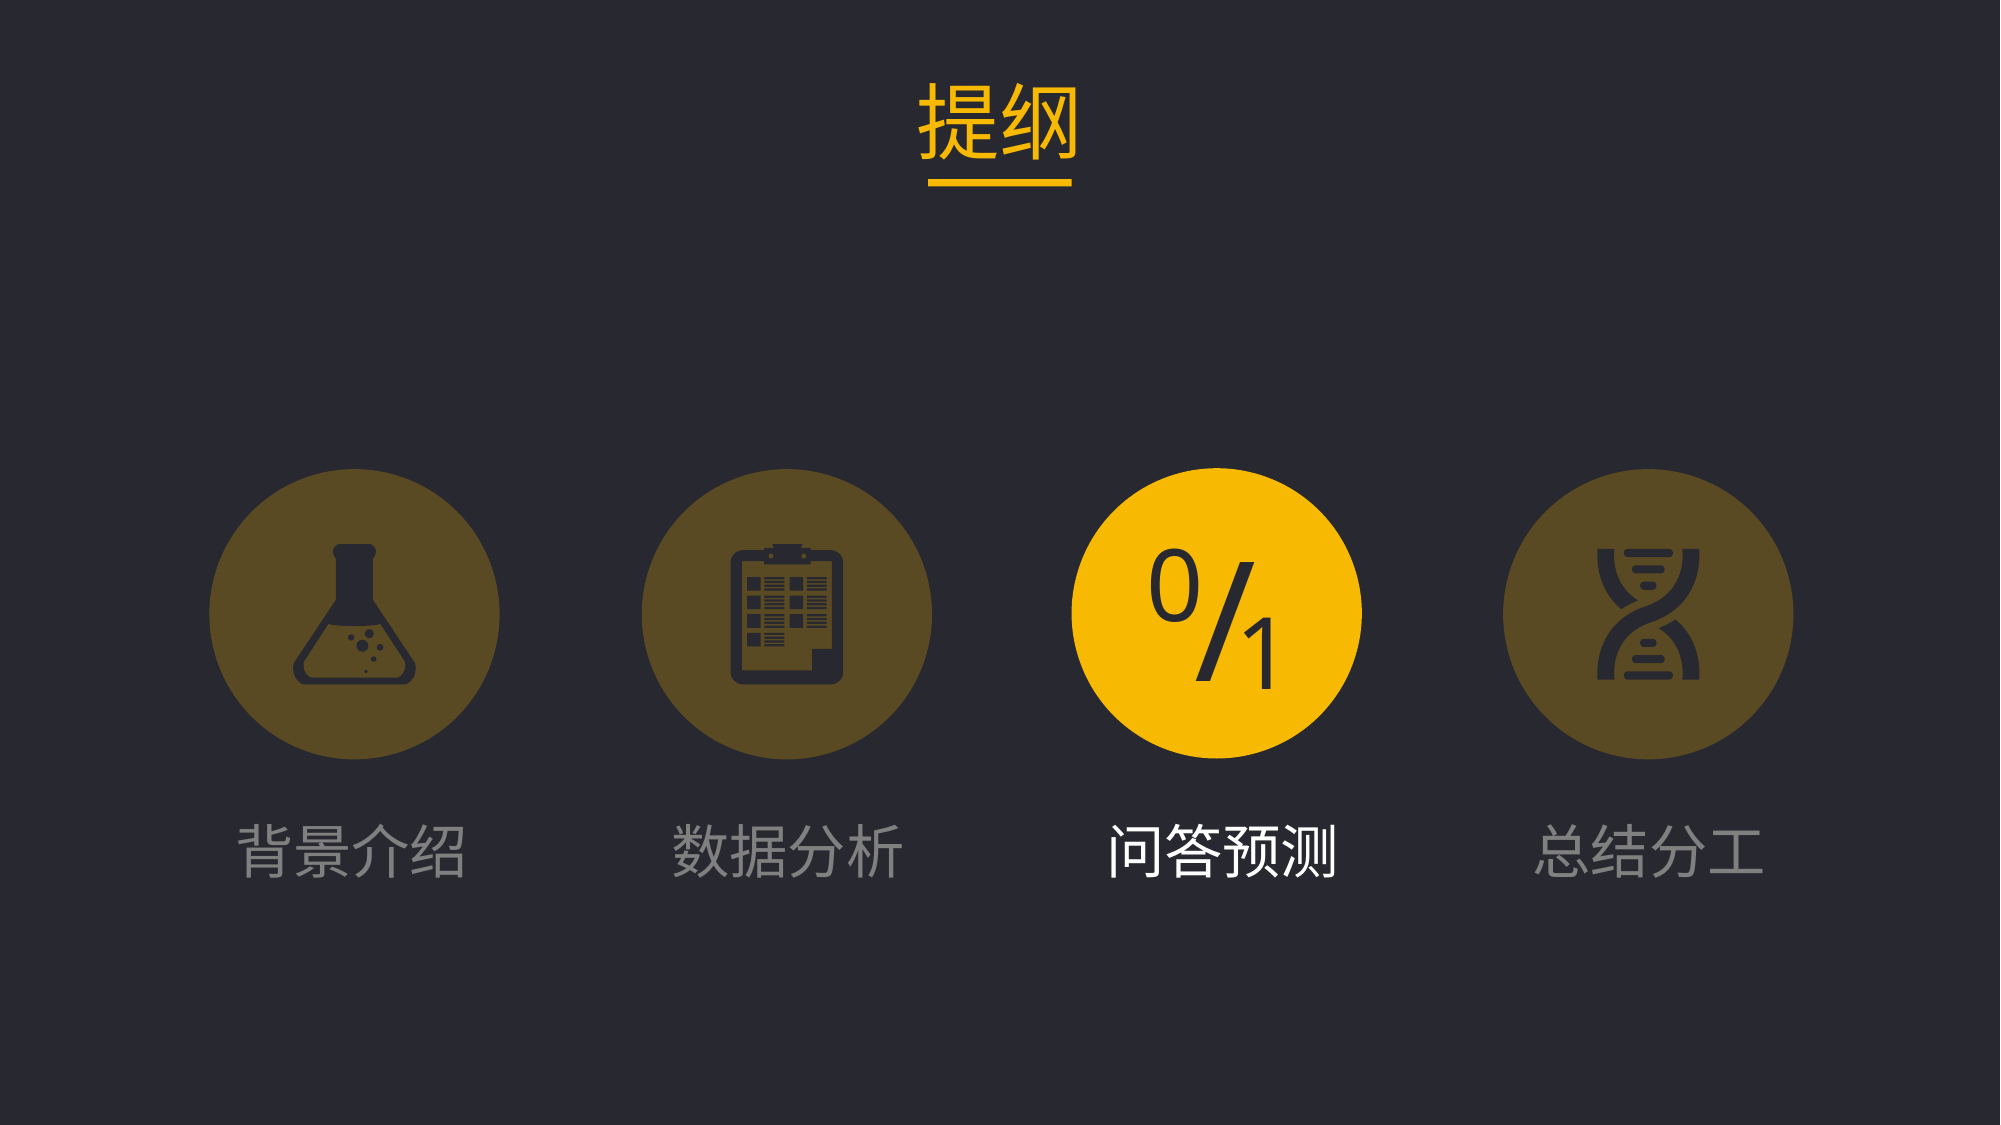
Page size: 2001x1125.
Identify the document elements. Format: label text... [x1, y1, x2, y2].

text_box [927, 178, 1073, 188]
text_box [1503, 469, 1794, 760]
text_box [641, 469, 933, 760]
text_box 总结分工 [1510, 808, 1788, 893]
text_box 数据分析 [651, 808, 925, 893]
text_box 0 [1132, 514, 1225, 649]
text_box / [1180, 649, 1273, 723]
text_box 提纲 [748, 62, 1252, 178]
text_box 背景介绍 [213, 808, 491, 893]
text_box 问答预测 [1071, 808, 1374, 893]
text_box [209, 469, 500, 760]
text_box 1 [1220, 582, 1313, 717]
text_box / [1180, 507, 1273, 582]
text_box [1070, 467, 1363, 760]
